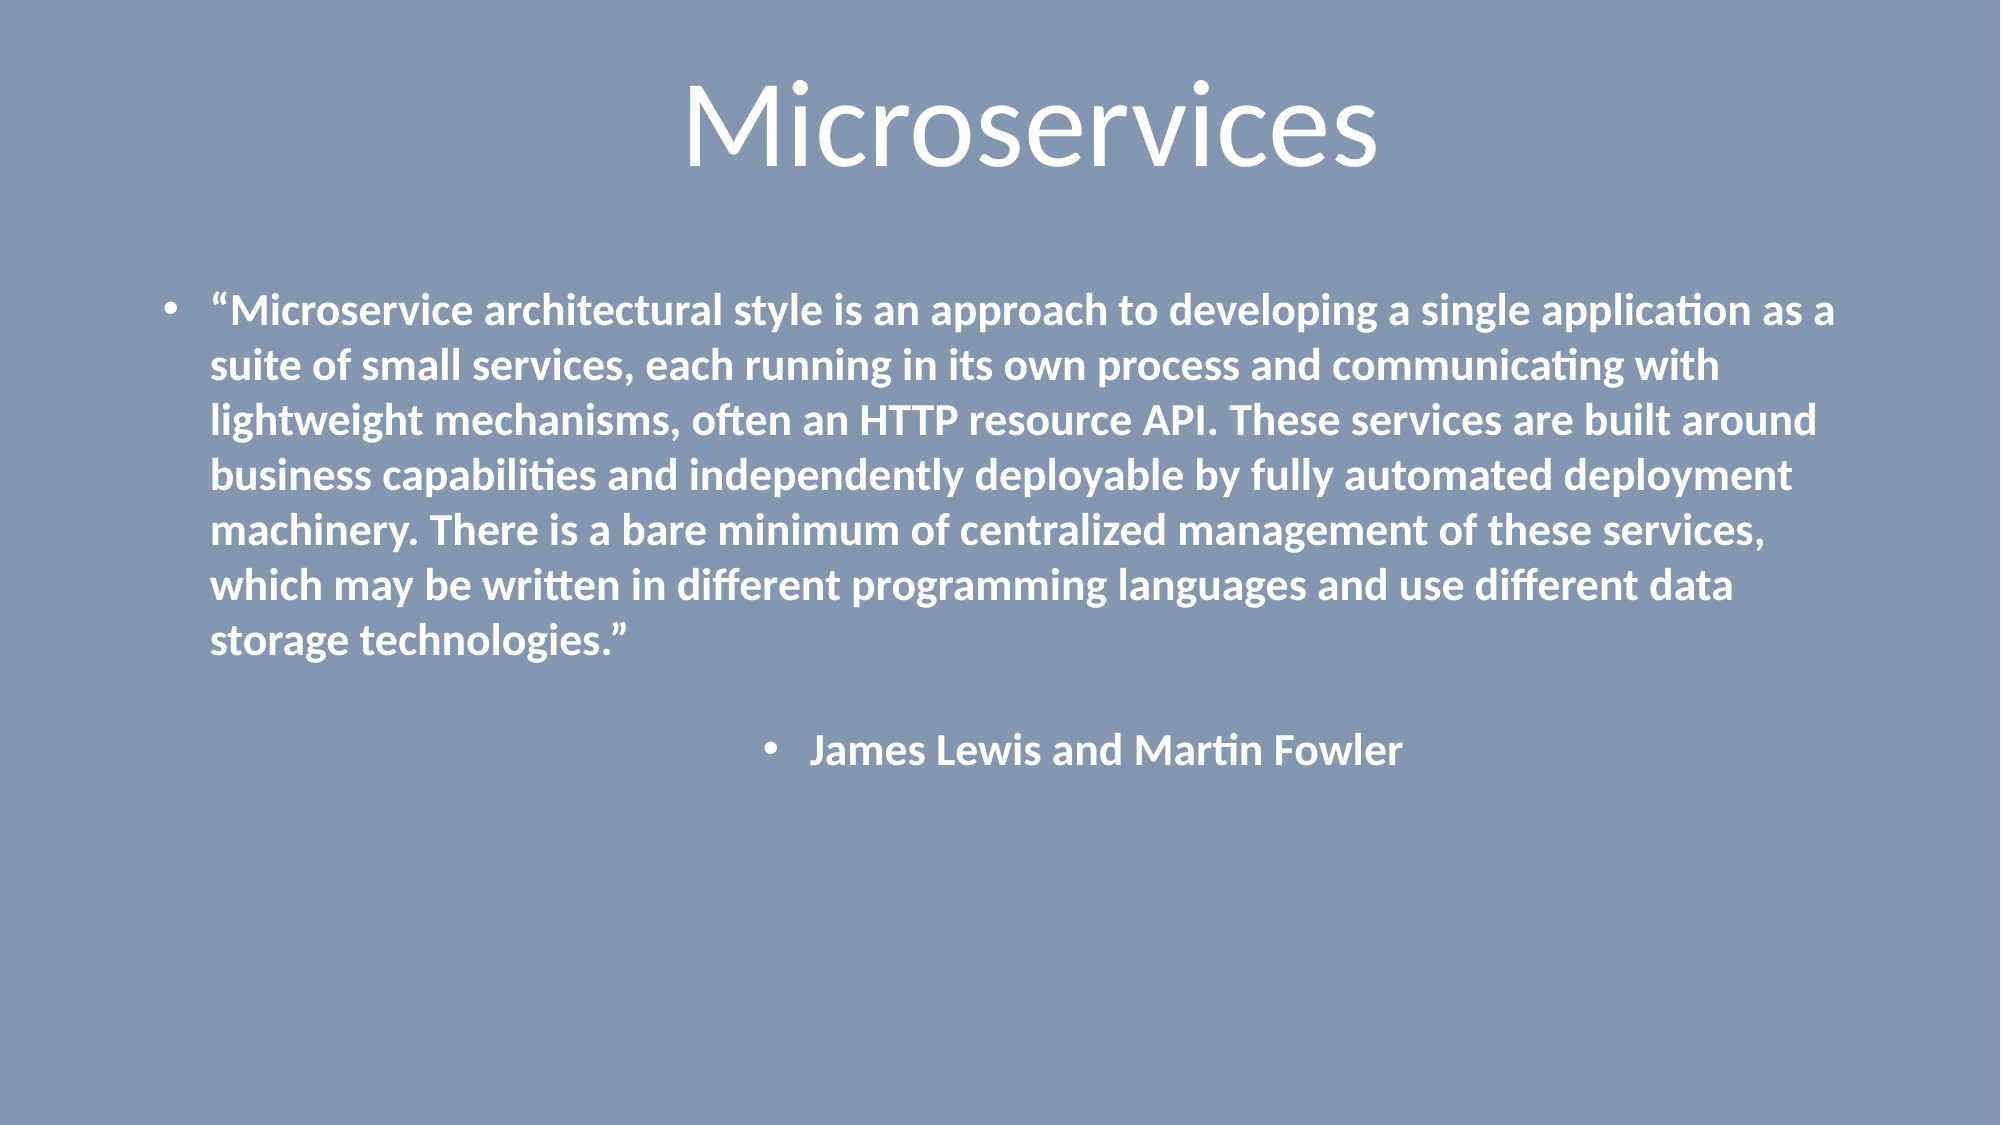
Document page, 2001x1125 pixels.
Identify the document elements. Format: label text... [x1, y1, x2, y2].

text_box “Microservice architectural style is an approach to developing a single application as a suite of small services, each running in its own process and communicating with lightweight mechanisms, often an HTTP resource API. These services are built around business capabilities and independently deployable by fully automated deployment machinery. There is a bare minimum of centralized management of these services, which may be written in different programming languages and use different data storage technologies.” James Lewis and Martin Fowler [148, 272, 1890, 893]
title Microservices [167, 17, 1893, 235]
